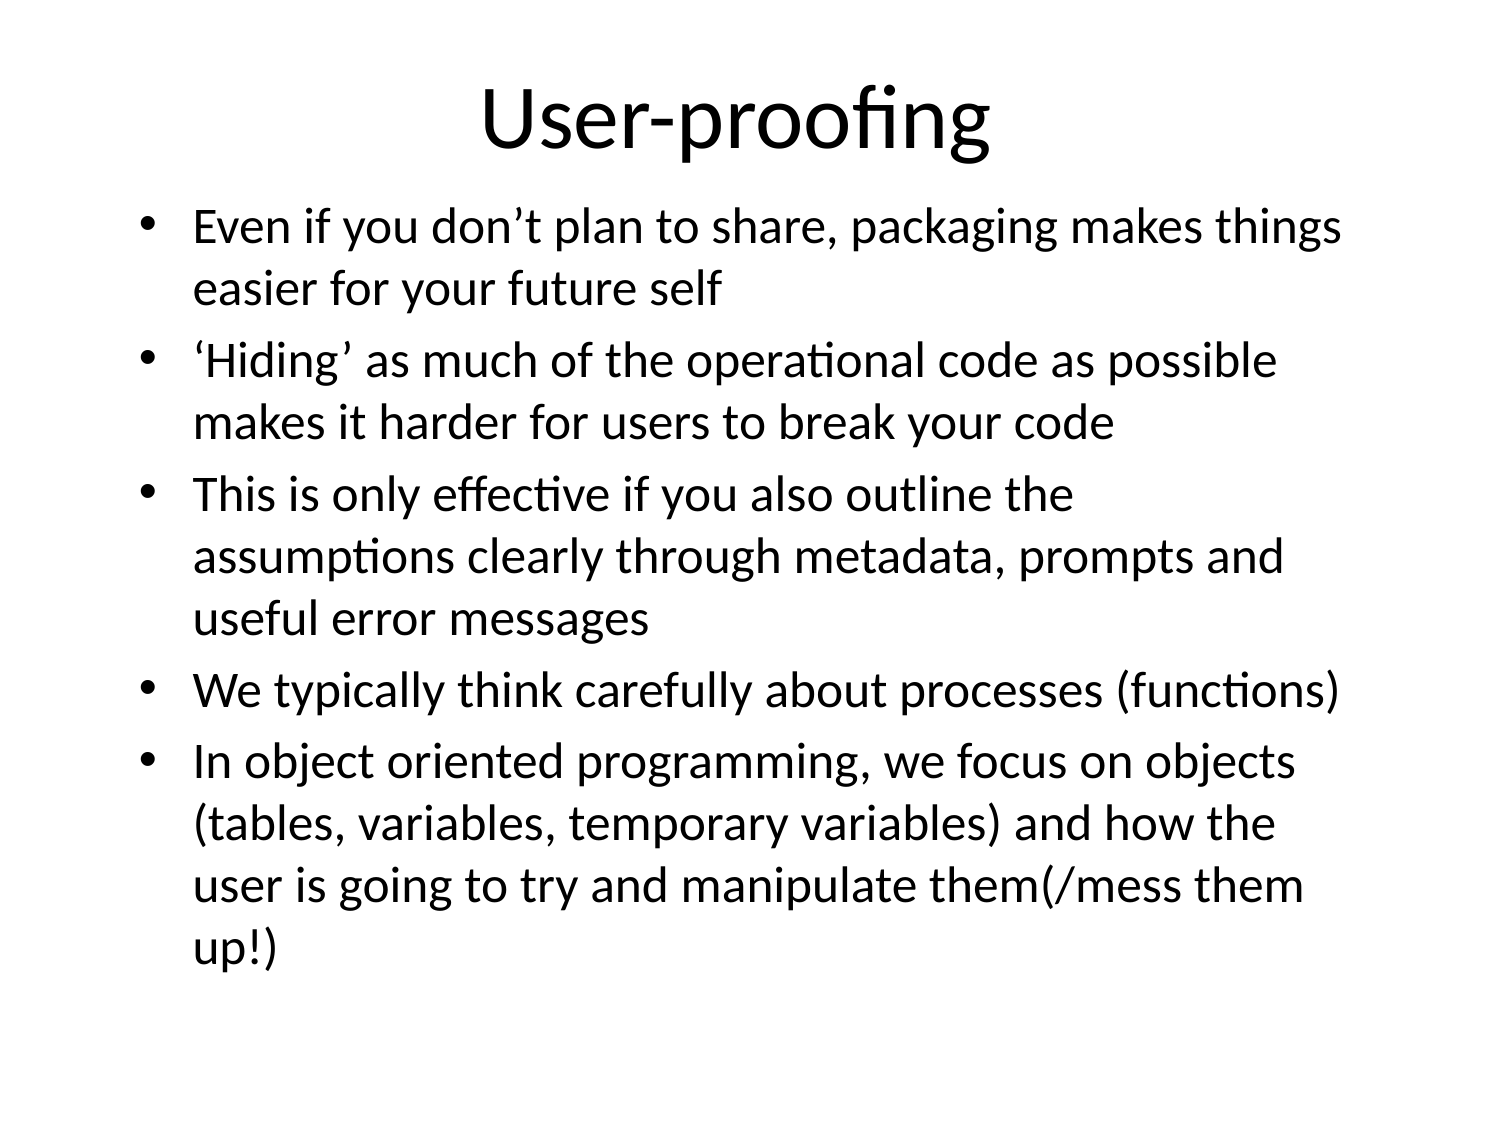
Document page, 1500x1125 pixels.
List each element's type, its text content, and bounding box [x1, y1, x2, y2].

list Even if you don’t plan to share, packaging makes things easier for your future self ‘Hiding’ as much of the operational code as possible makes it harder for users to break your code This is only effective if you also outline the assumptions clearly through metadata, prompts and useful error messages We typically think carefully about processes (functions) In object oriented programming, we focus on objects (tables, variables, temporary variables) and how the user is going to try and manipulate them(/mess them up!) [123, 184, 1365, 1035]
title User-proofing [61, 17, 1412, 206]
